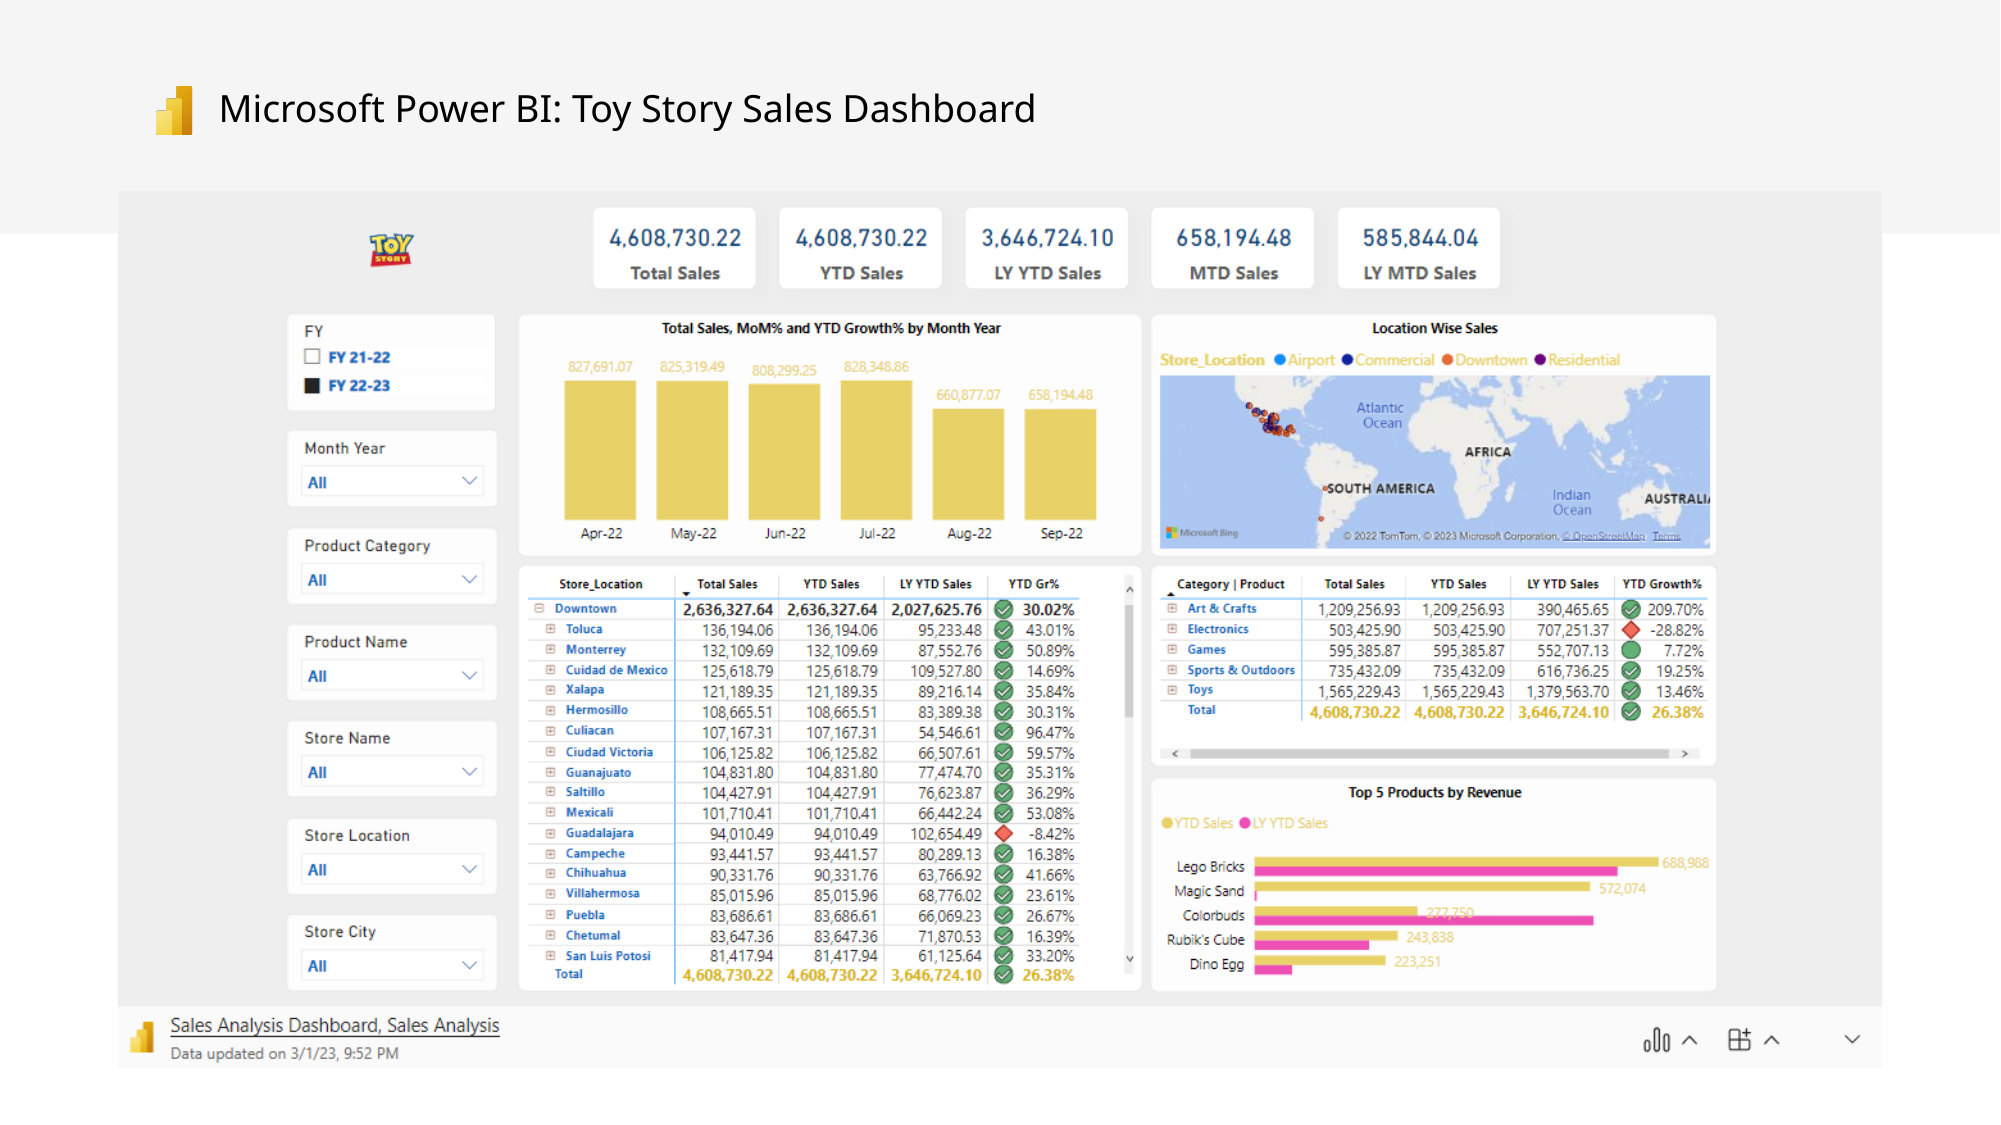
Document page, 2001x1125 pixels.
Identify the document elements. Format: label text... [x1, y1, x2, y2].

picture [149, 86, 198, 135]
picture [118, 191, 1882, 1068]
title Microsoft Power BI: Toy Story Sales Dashboard [0, 0, 2000, 235]
